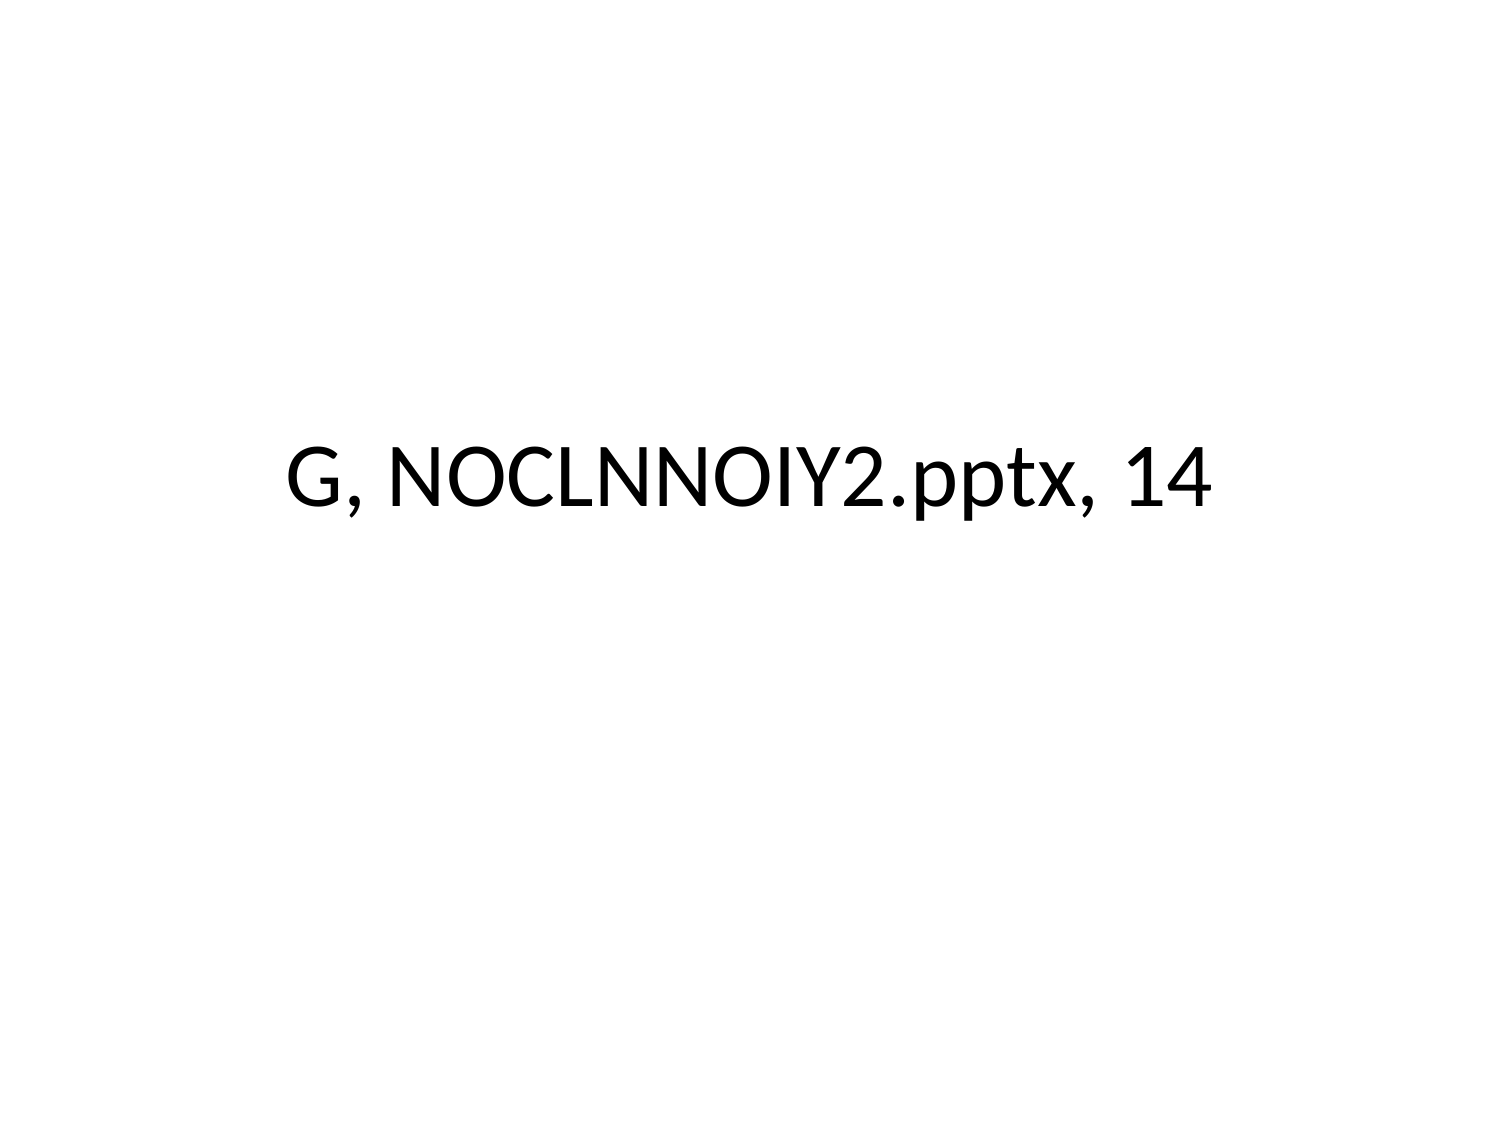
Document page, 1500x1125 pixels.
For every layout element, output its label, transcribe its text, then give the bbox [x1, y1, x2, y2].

title G, NOCLNNOIY2.pptx, 14 [112, 349, 1388, 591]
